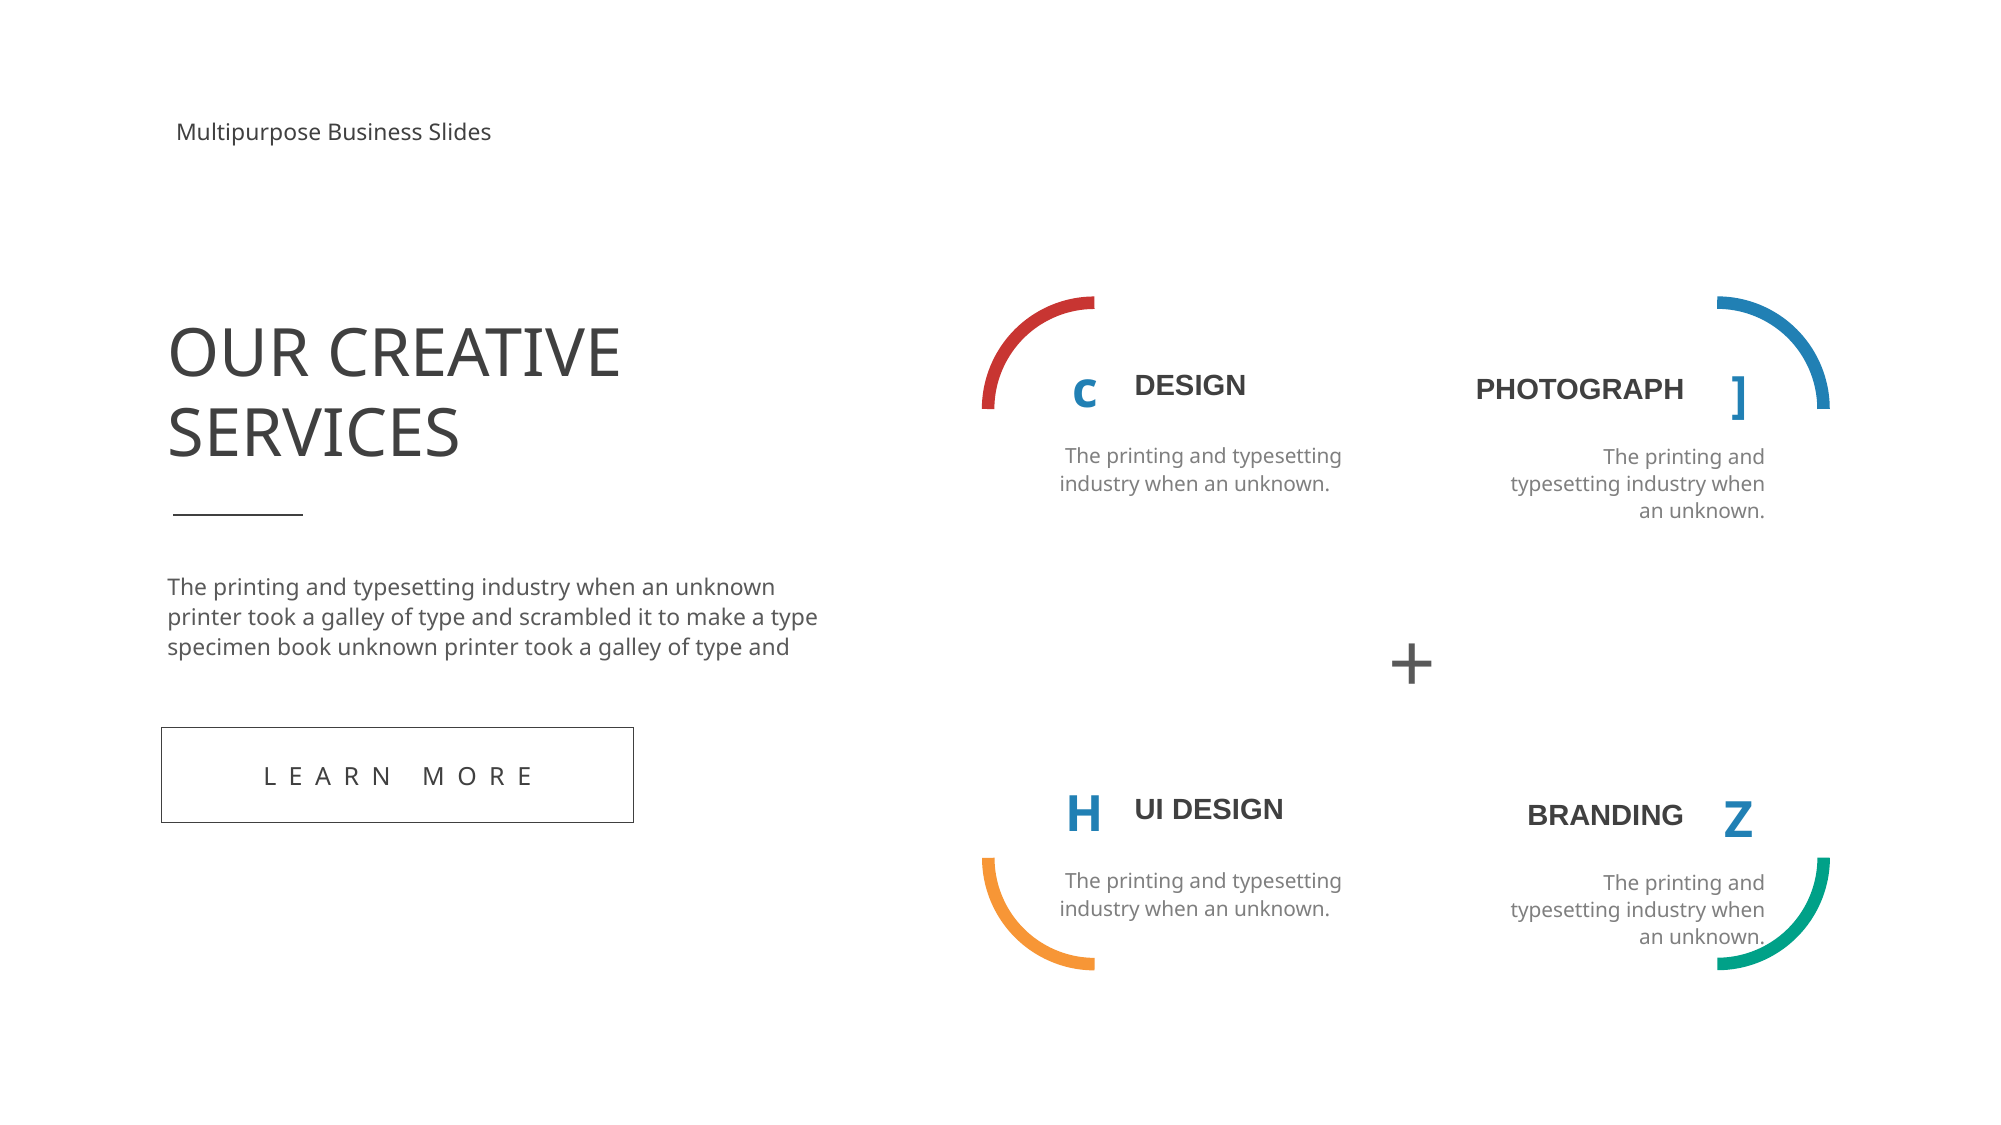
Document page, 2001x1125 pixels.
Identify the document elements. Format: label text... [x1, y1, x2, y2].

text_box The printing and typesetting industry when an unknown. [1044, 433, 1382, 503]
text_box UI DESIGN [1119, 790, 1308, 833]
text_box c [1057, 350, 1113, 425]
text_box [1717, 857, 1825, 945]
text_box Multipurpose Business Slides [161, 101, 643, 153]
text_box Z [1710, 780, 1769, 856]
text_box [1717, 301, 1825, 409]
text_box [987, 301, 1095, 410]
text_box + [1245, 602, 1579, 718]
text_box The printing and typesetting industry when an unknown. [1470, 433, 1780, 531]
text_box H [1051, 774, 1120, 850]
text_box [987, 857, 1095, 966]
text_box The printing and typesetting industry when an unknown. [1044, 857, 1382, 928]
text_box [1717, 957, 1759, 965]
text_box LEARN MORE [161, 727, 634, 823]
text_box ] [1716, 354, 1763, 430]
text_box The printing and typesetting industry when an unknown. [1470, 859, 1780, 957]
text_box The printing and typesetting industry when an unknown printer took a galley of type and scrambled it to make a type specimen book unknown printer took a galley of type and [152, 562, 835, 668]
text_box BRANDING [1511, 795, 1700, 839]
text_box PHOTOGRAPH [1438, 370, 1699, 413]
text_box DESIGN [1119, 365, 1308, 409]
text_box OUR CREATIVE SERVICES [152, 302, 1060, 478]
